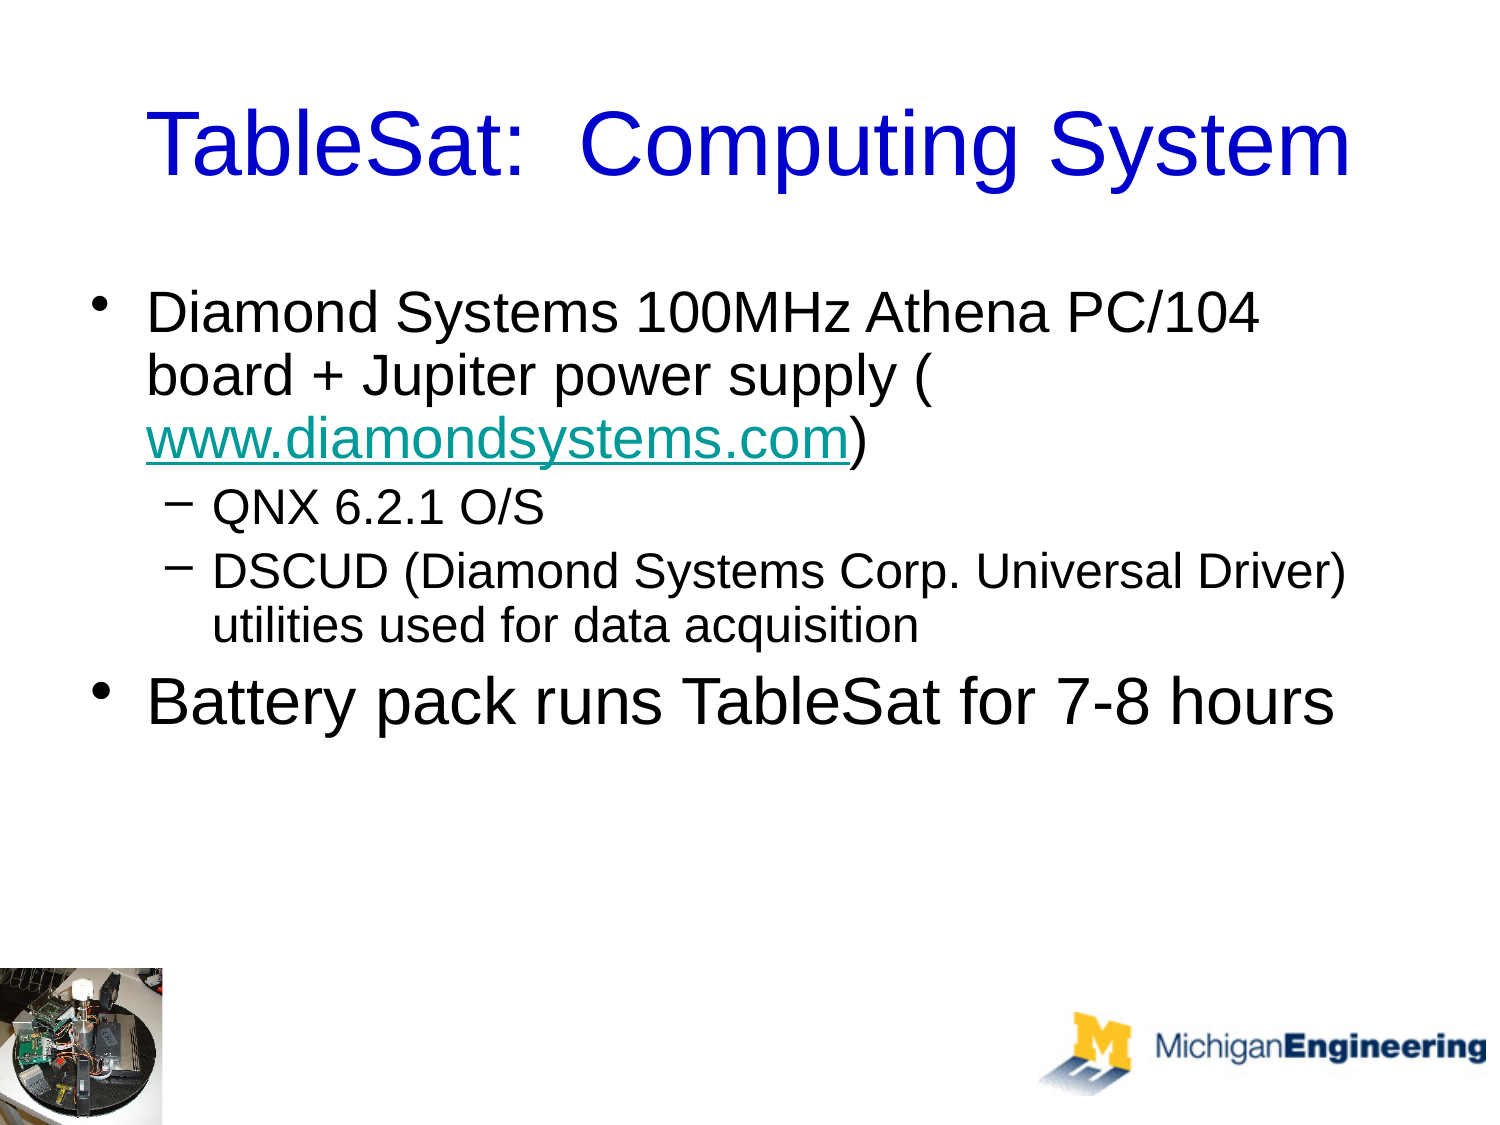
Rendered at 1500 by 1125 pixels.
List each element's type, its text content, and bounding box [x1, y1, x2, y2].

picture [0, 968, 163, 1125]
picture [1037, 1012, 1486, 1096]
title TableSat: Computing System [75, 45, 1425, 233]
list Diamond Systems 100MHz Athena PC/104 board + Jupiter power supply (www.diamondsystems.com) QNX 6.2.1 O/S DSCUD (Diamond Systems Corp. Universal Driver) utilities used for data acquisition Battery pack runs TableSat for 7-8 hours [75, 275, 1425, 963]
